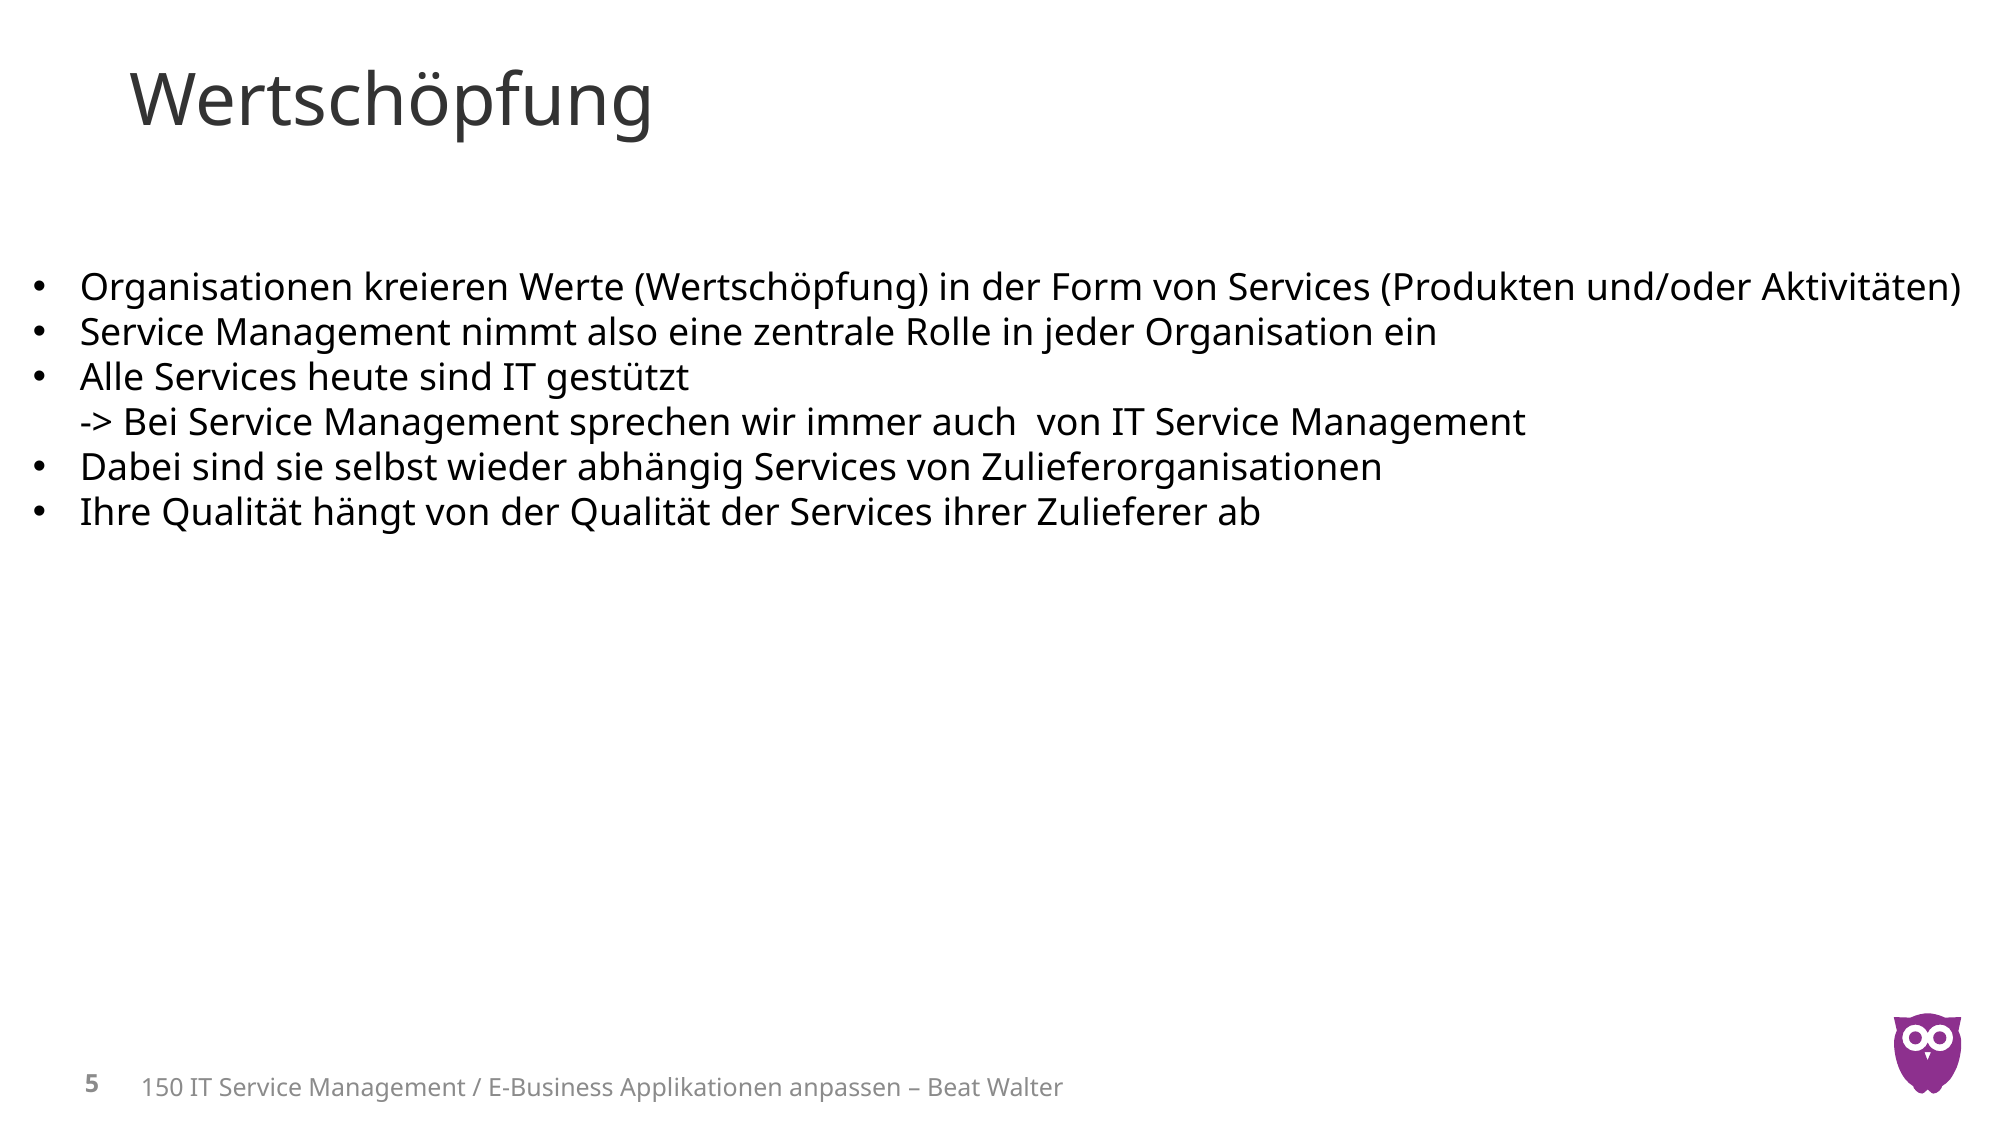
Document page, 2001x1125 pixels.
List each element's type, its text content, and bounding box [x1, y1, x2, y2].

text_box Organisationen kreieren Werte (Wertschöpfung) in der Form von Services (Produkten und/oder Aktivitäten) Service Management nimmt also eine zentrale Rolle in jeder Organisation ein Alle Services heute sind IT gestützt -> Bei Service Management sprechen wir immer auch von IT Service Management Dabei sind sie selbst wieder abhängig Services von Zulieferorganisationen Ihre Qualität hängt von der Qualität der Services ihrer Zulieferer ab [18, 255, 1997, 586]
slide_number 5 [24, 1058, 115, 1125]
footer 150 IT Service Management / E-Business Applikationen anpassen – Beat Walter [125, 1058, 1461, 1125]
title Wertschöpfung [114, 54, 1886, 149]
